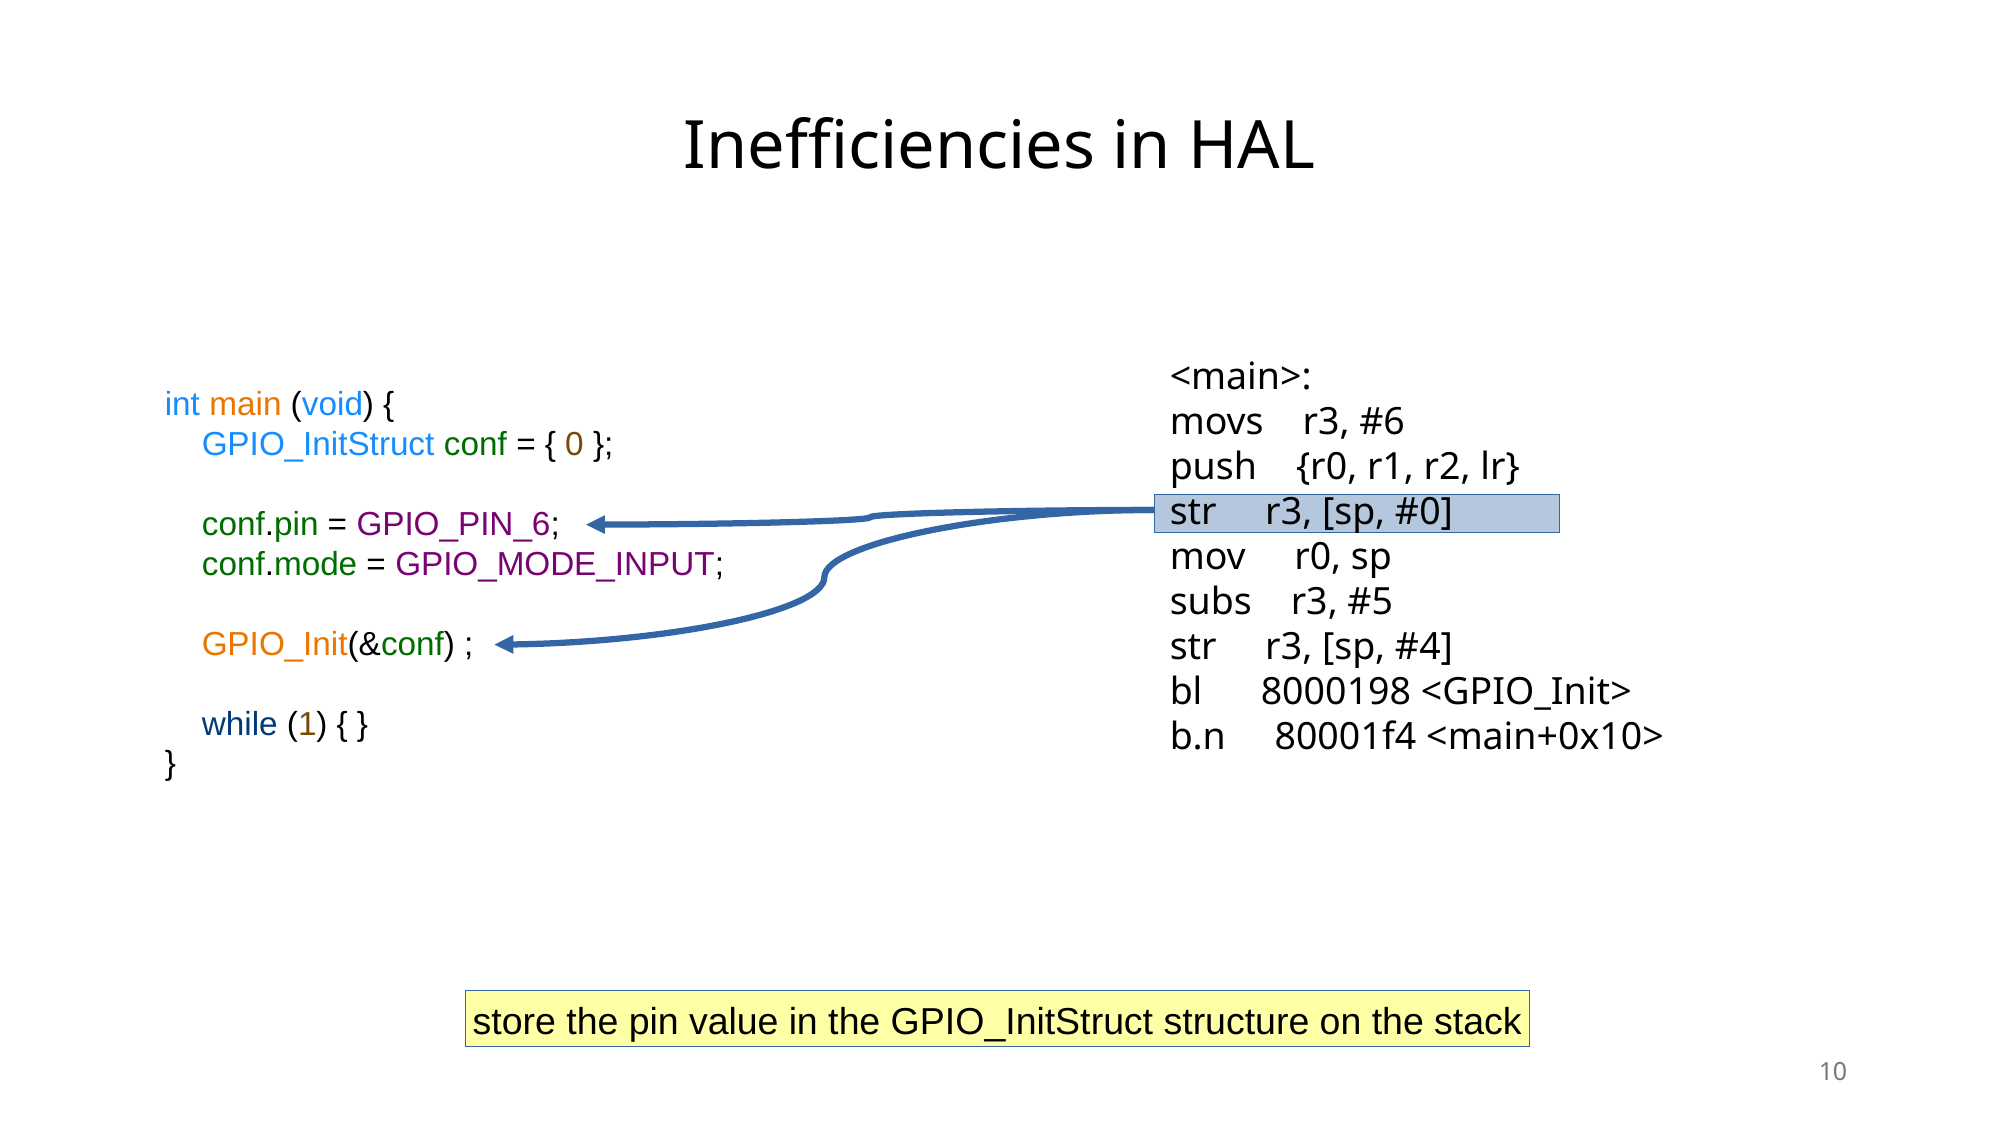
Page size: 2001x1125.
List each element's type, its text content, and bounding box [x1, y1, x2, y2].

text_box <main>: movs r3, #6 push {r0, r1, r2, lr} str r3, [sp, #0] mov r0, sp subs r3, #5 str r3, [sp, #4] bl 8000198 <GPIO_Init> b.n 80001f4 <main+0x10> [1154, 345, 1868, 850]
text_box [586, 510, 1100, 531]
text_box int main (void) { GPIO_InitStruct conf = { 0 }; conf.pin = GPIO_PIN_6; conf.mode = GPIO_MODE_INPUT; GPIO_Init(&conf) ; while (1) { } } [150, 375, 938, 788]
slide_number 10 [1412, 1042, 1862, 1103]
text_box [494, 509, 1155, 651]
text_box store the pin value in the GPIO_InitStruct structure on the stack [457, 990, 1542, 1050]
text_box Inefficiencies in HAL [317, 103, 1683, 270]
